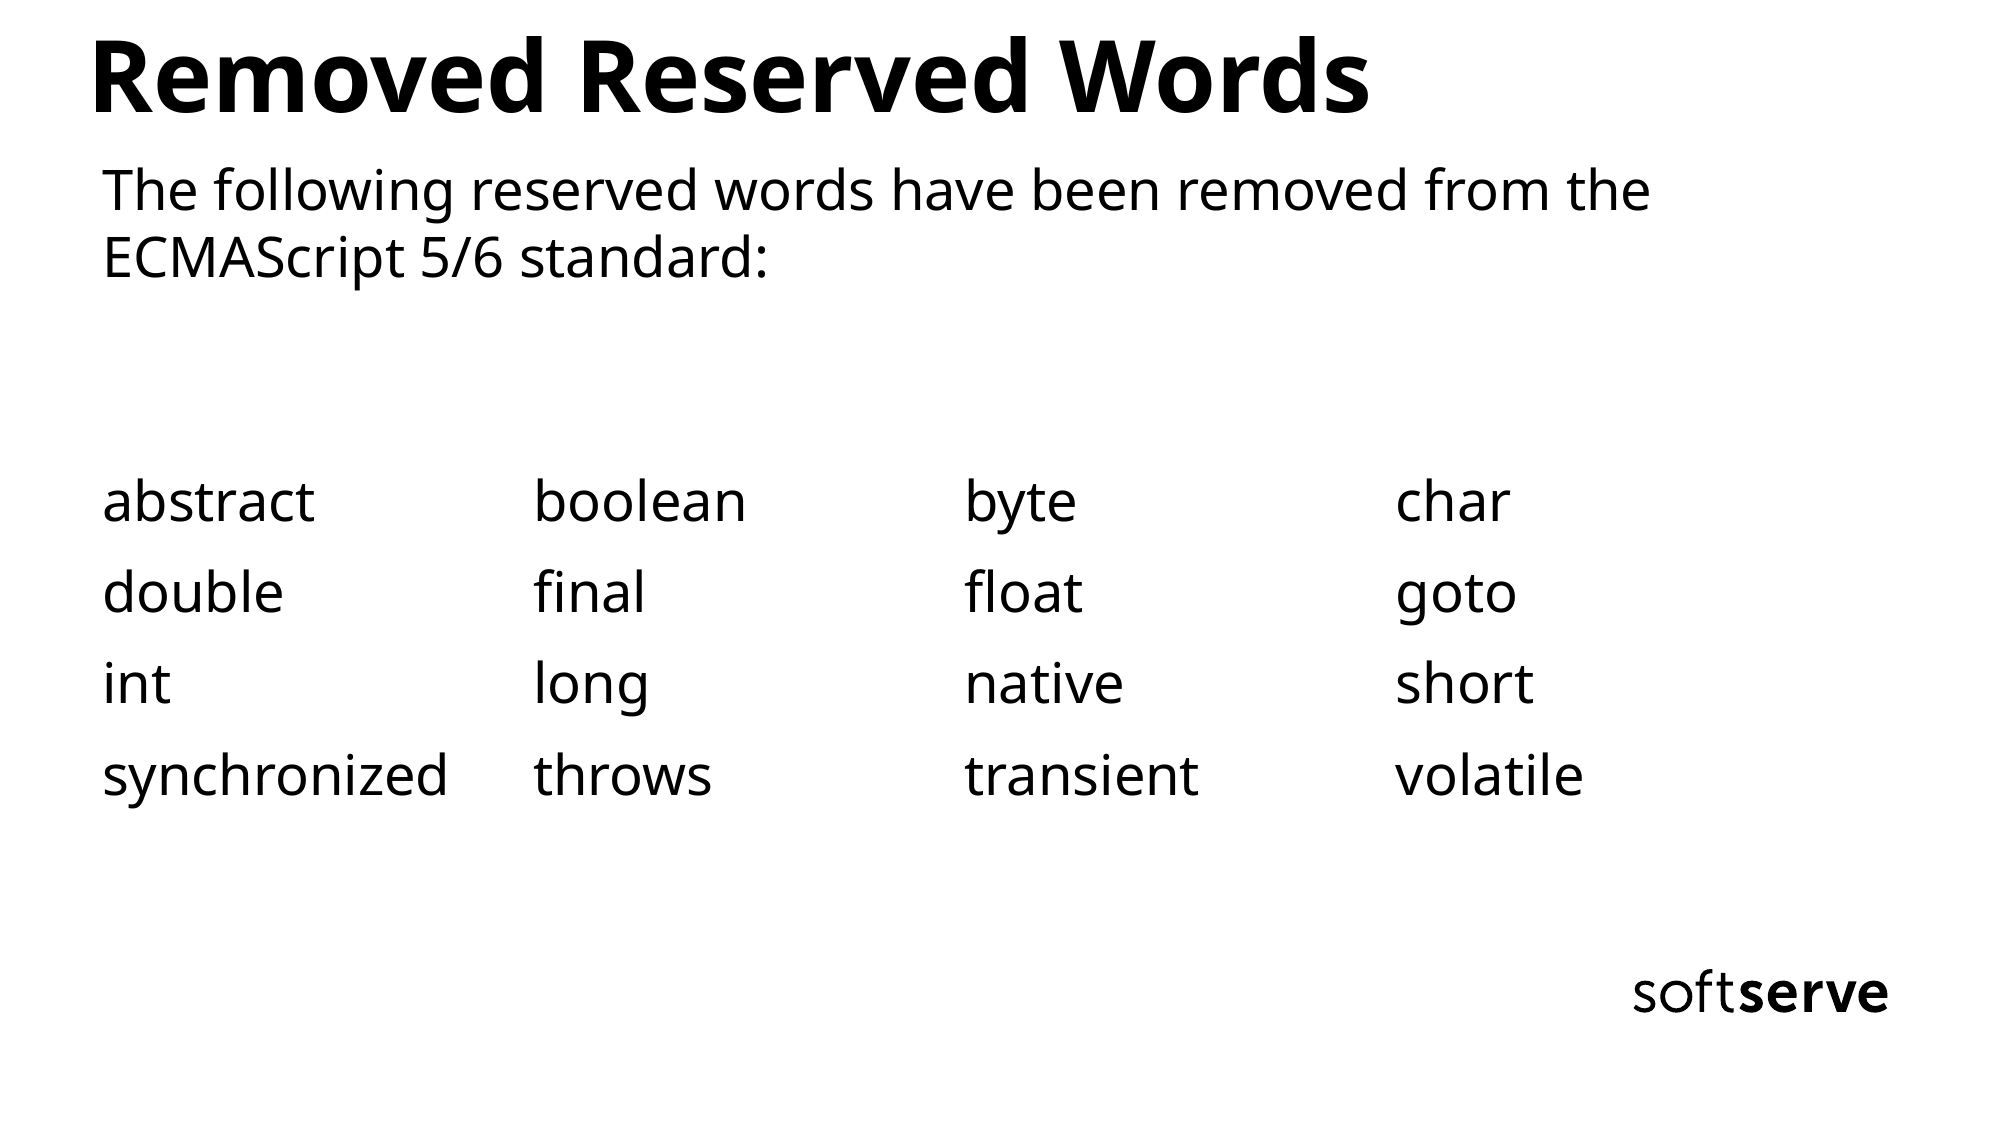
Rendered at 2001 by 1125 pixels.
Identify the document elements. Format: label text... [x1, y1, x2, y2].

table_cell volatile [1381, 728, 1812, 819]
table_cell short [1381, 636, 1812, 728]
table_header byte [950, 454, 1381, 545]
table_header abstract [87, 454, 518, 545]
table_cell long [518, 636, 950, 728]
table_cell float [950, 545, 1381, 636]
table_cell final [518, 545, 950, 636]
table_cell int [87, 636, 518, 728]
text_box The following reserved words have been removed from the ECMAScript 5/6 standard: [87, 146, 1953, 341]
list Removed Reserved Words [87, 19, 1610, 114]
table_cell transient [950, 728, 1381, 819]
table_cell throws [518, 728, 950, 819]
table_header char [1381, 454, 1812, 545]
table_header boolean [518, 454, 950, 545]
table_cell goto [1381, 545, 1812, 636]
table_cell double [87, 545, 518, 636]
table_cell synchronized [87, 728, 518, 819]
table_cell native [950, 636, 1381, 728]
